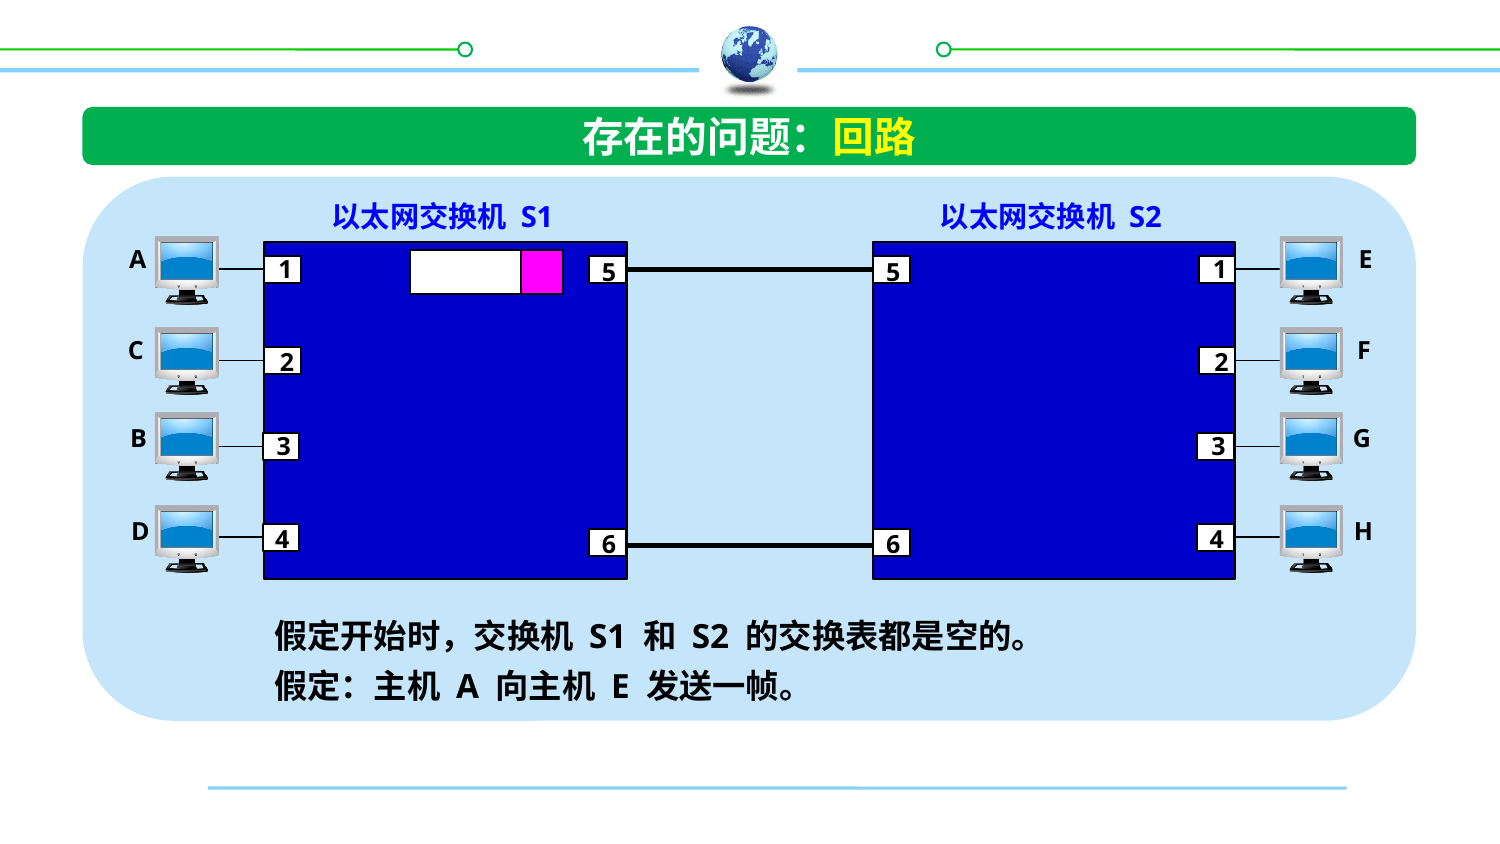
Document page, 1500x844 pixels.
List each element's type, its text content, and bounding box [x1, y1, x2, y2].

text_box [124, 174, 1374, 267]
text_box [870, 190, 1390, 580]
text_box [931, 106, 1417, 166]
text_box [111, 190, 633, 580]
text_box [409, 249, 564, 295]
text_box [82, 106, 567, 166]
text_box [80, 203, 1419, 723]
text_box 假定开始时，交换机 S1 和 S2 的交换表都是空的。 假定：主机 A 向主机 E 发送一帧。 [259, 597, 1245, 713]
picture [719, 24, 779, 100]
text_box 存在的问题：回路 [567, 103, 931, 168]
